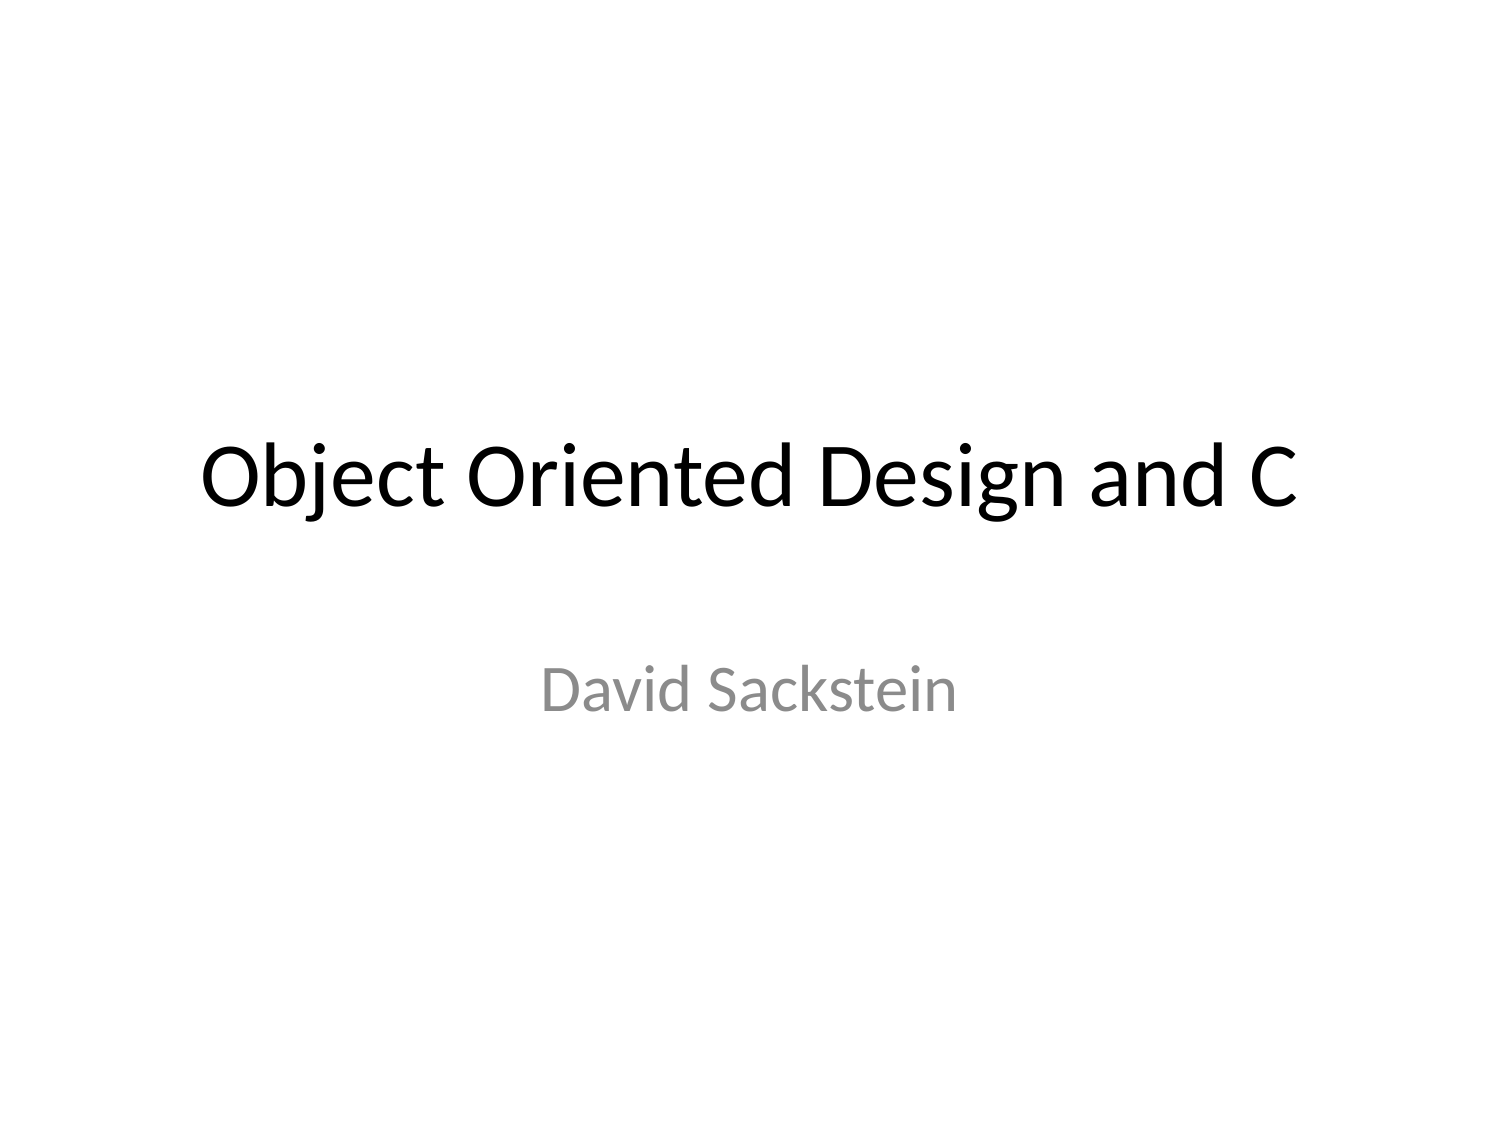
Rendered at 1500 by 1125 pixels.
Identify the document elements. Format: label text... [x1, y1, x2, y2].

title Object Oriented Design and C [112, 349, 1388, 591]
subtitle David Sackstein [225, 637, 1275, 925]
